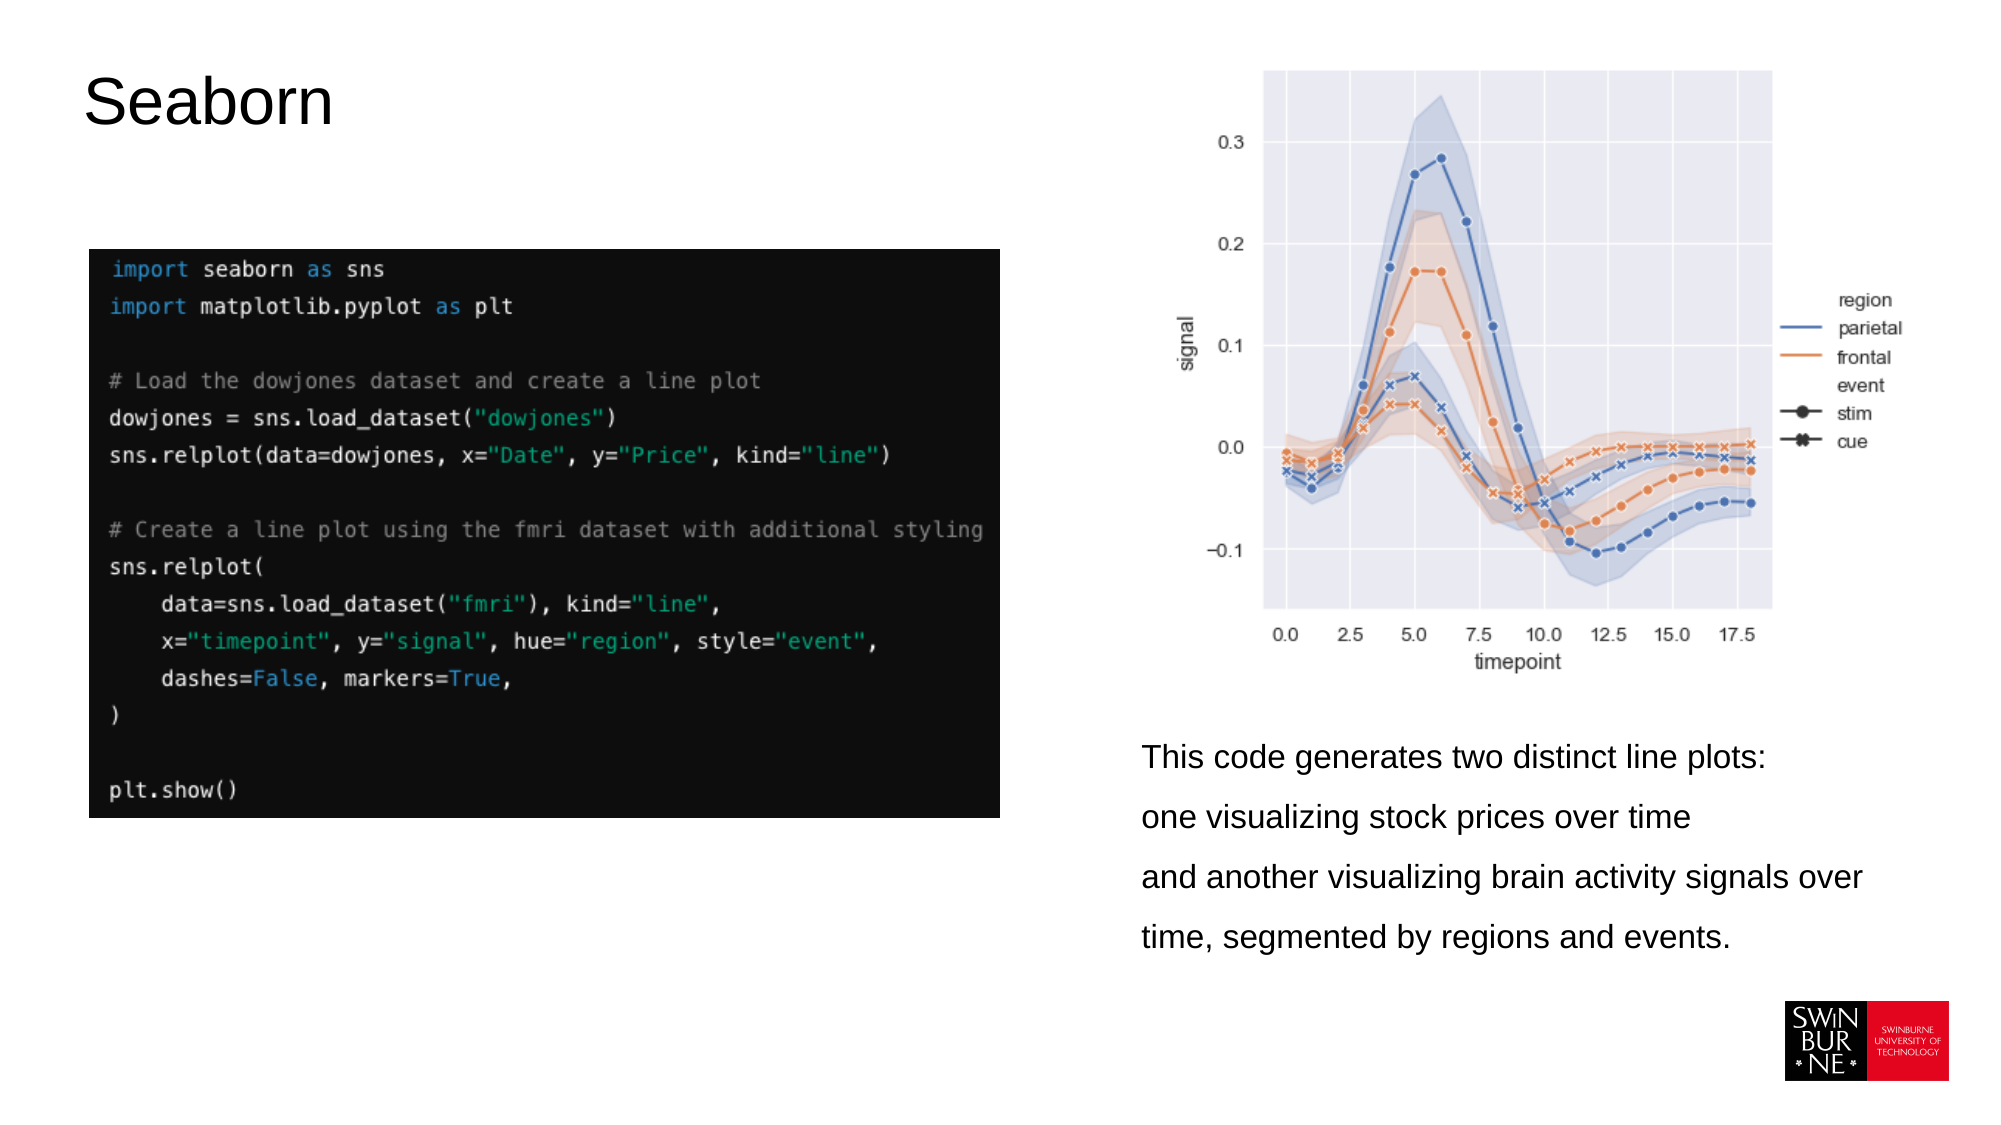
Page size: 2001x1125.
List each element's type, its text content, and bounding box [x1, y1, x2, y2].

title Seaborn [68, 50, 723, 253]
picture [1785, 1001, 1949, 1081]
text_box This code generates two distinct line plots: one visualizing stock prices over time and another visualizing brain activity signals over time, segmented by regions and events. [1126, 707, 1911, 963]
picture [89, 249, 1001, 819]
picture [1152, 49, 1952, 685]
